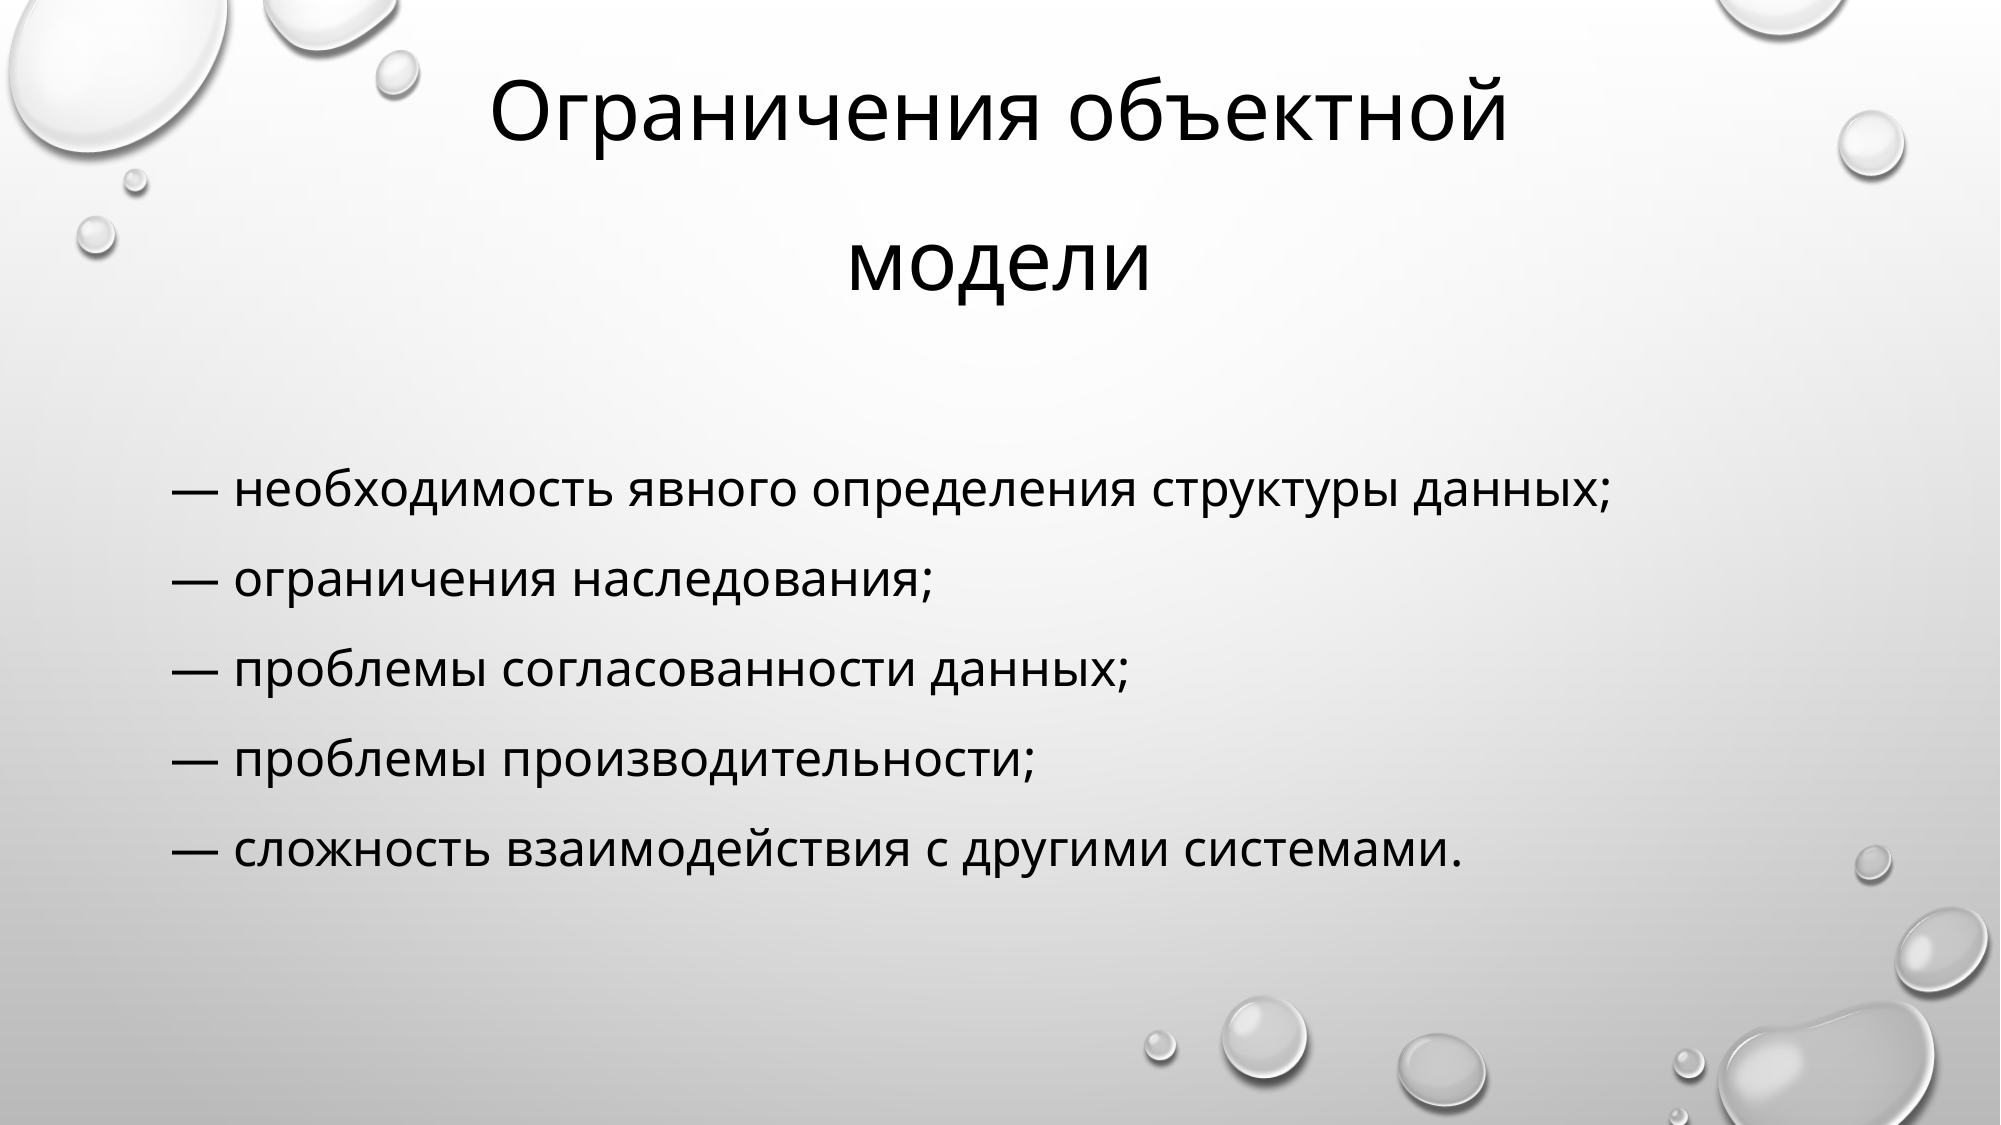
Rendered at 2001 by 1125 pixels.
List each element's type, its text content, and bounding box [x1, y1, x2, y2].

text_box Ограничения объектной модели [443, 0, 1557, 315]
text_box — необходимость явного определения структуры данных; — ограничения наследования; — проблемы согласованности данных; — проблемы производительности; — сложность взаимодействия с другими системами. [81, 419, 1630, 885]
picture [0, 0, 2000, 1125]
